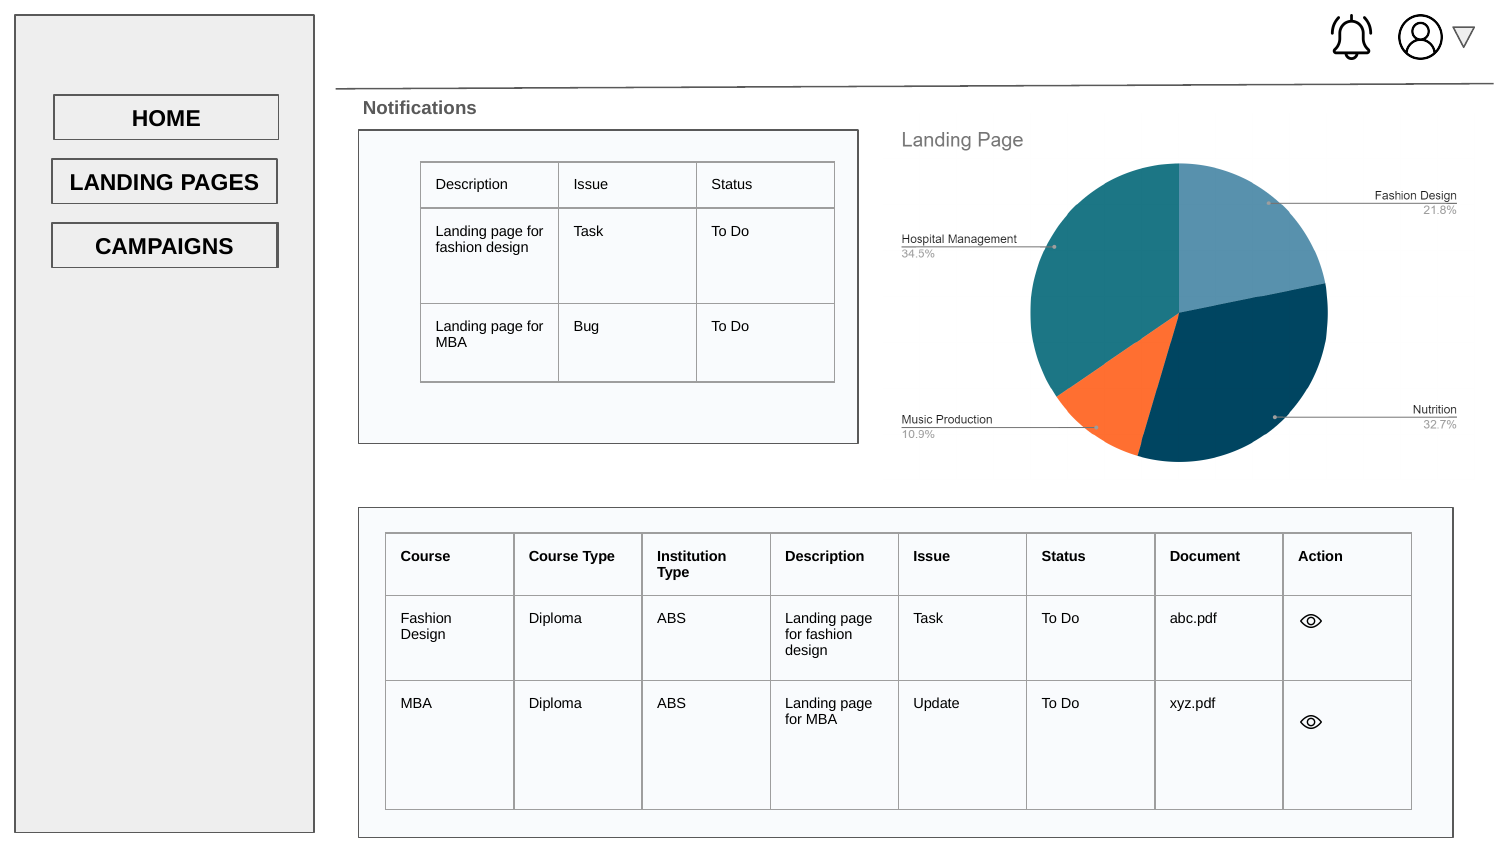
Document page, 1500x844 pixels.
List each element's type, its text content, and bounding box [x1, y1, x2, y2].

table_cell To Do [697, 304, 834, 381]
table_header Description [771, 534, 898, 595]
table_cell MBA [386, 681, 513, 809]
table_cell xyz.pdf [1156, 681, 1282, 809]
picture [1329, 14, 1375, 60]
table_header Course [386, 534, 513, 595]
text_box [14, 14, 315, 833]
table_cell Landing page for MBA [421, 304, 558, 381]
text_box [1453, 27, 1475, 48]
table_header Issue [899, 534, 1026, 595]
table_cell Task [899, 596, 1026, 680]
table_cell Bug [559, 304, 696, 381]
table_cell To Do [697, 209, 834, 303]
table_cell Landing page for fashion design [771, 596, 898, 680]
picture [882, 113, 1476, 480]
table_cell To Do [1027, 681, 1154, 809]
table_header Description [421, 163, 558, 207]
picture [1300, 711, 1322, 733]
table_cell Update [899, 681, 1026, 809]
text_box Notifications [347, 97, 606, 106]
table_header Course Type [515, 534, 641, 595]
text_box [358, 507, 1453, 838]
text_box LANDING PAGES [51, 158, 277, 204]
table_cell abc.pdf [1156, 596, 1282, 680]
table_cell [1284, 596, 1411, 680]
picture [1398, 14, 1444, 60]
table_cell Landing page for MBA [771, 681, 898, 809]
table_cell Diploma [515, 596, 641, 680]
table_header Institution Type [643, 534, 770, 595]
table_cell ABS [643, 681, 770, 809]
text_box HOME [53, 94, 279, 140]
table_header Document [1156, 534, 1282, 595]
table_header Action [1284, 534, 1411, 595]
table_cell [1284, 681, 1411, 809]
table_cell ABS [643, 596, 770, 680]
table_header Issue [559, 163, 696, 207]
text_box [335, 83, 1494, 90]
text_box CAMPAIGNS [51, 222, 277, 268]
text_box [358, 129, 859, 444]
table_cell Landing page for fashion design [421, 209, 558, 303]
table_cell Task [559, 209, 696, 303]
table_cell To Do [1027, 596, 1154, 680]
table_header Status [1027, 534, 1154, 595]
picture [1300, 610, 1322, 632]
table_cell Fashion Design [386, 596, 513, 680]
table_cell Diploma [515, 681, 641, 809]
table_header Status [697, 163, 834, 207]
